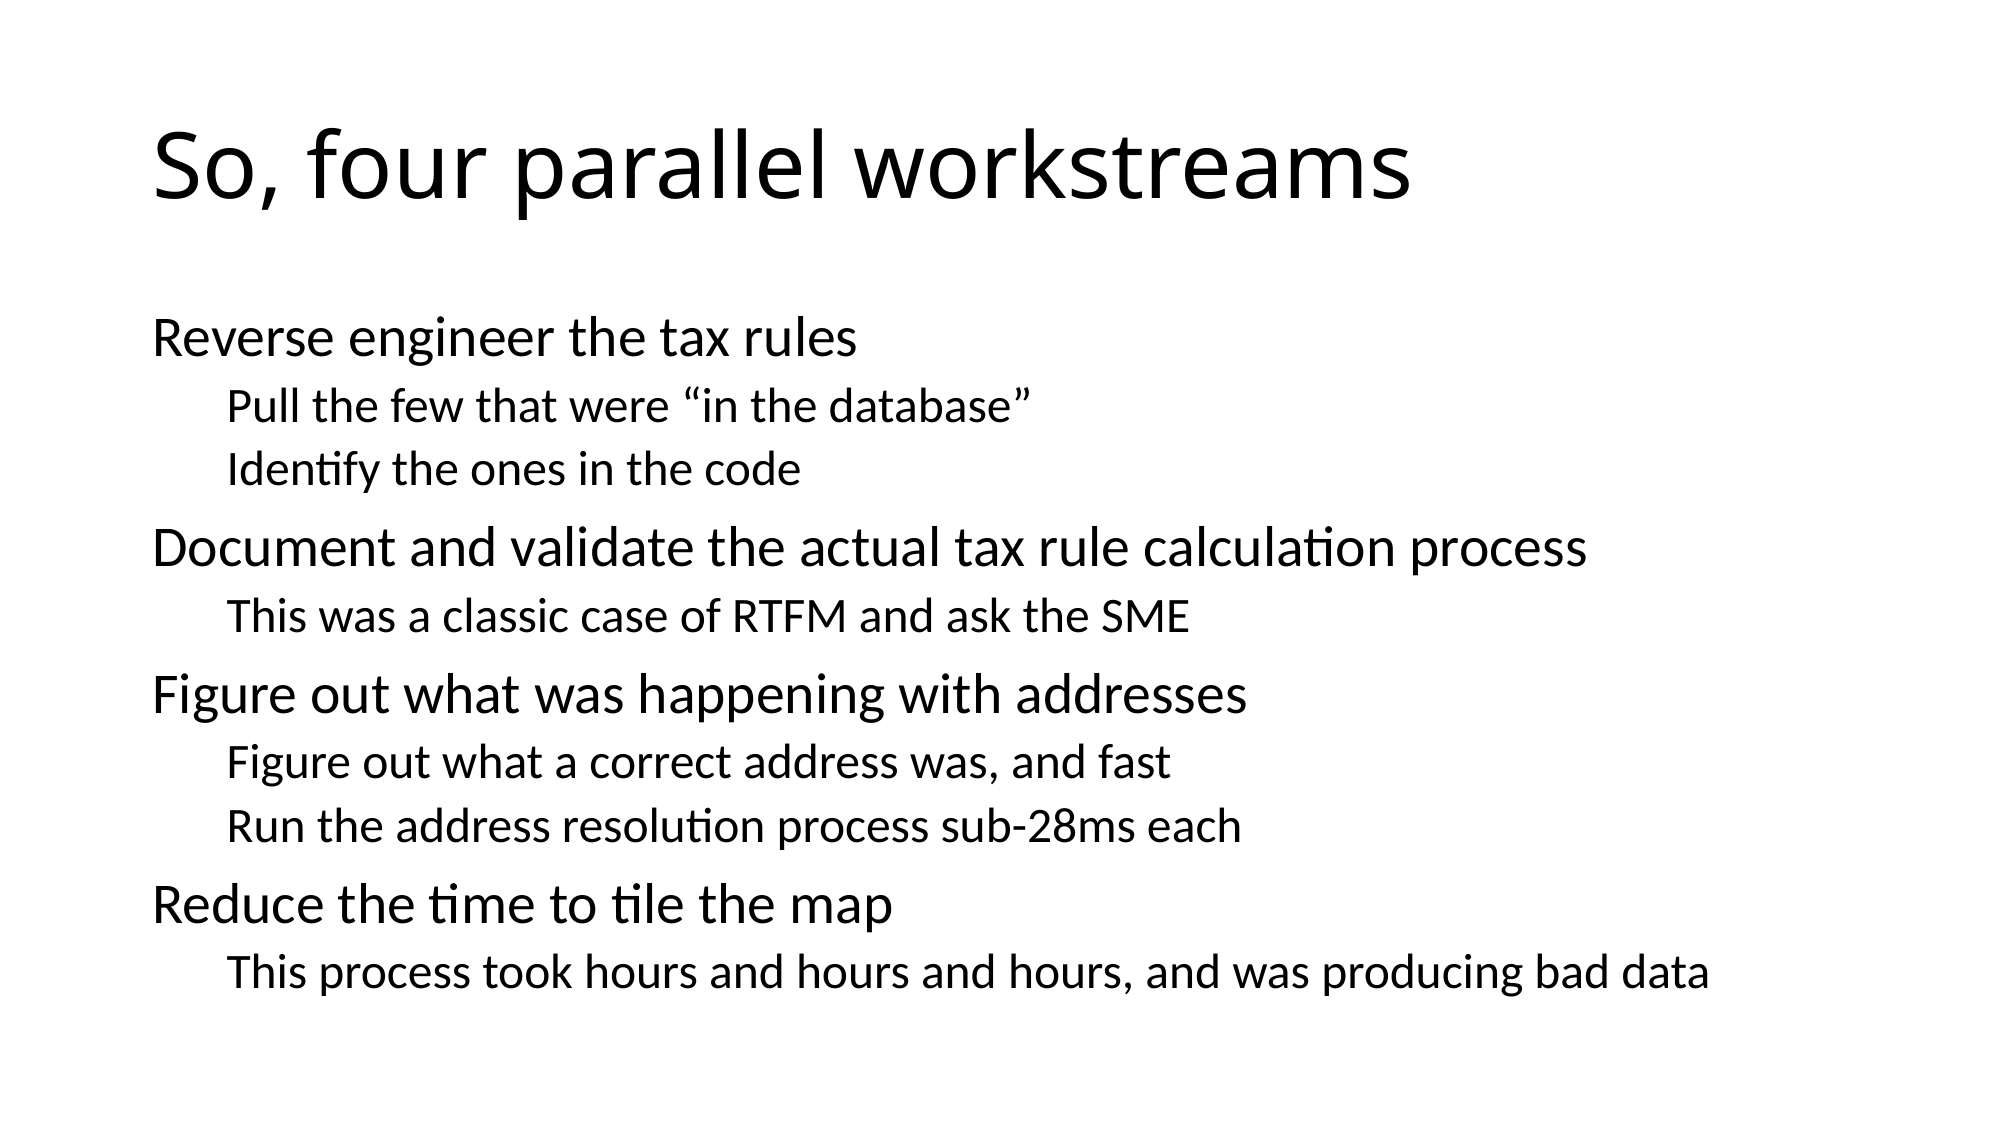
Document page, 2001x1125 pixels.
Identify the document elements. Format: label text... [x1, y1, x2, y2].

list Reverse engineer the tax rules Pull the few that were “in the database” Identify the ones in the code Document and validate the actual tax rule calculation process This was a classic case of RTFM and ask the SME Figure out what was happening with addresses Figure out what a correct address was, and fast Run the address resolution process sub-28ms each Reduce the time to tile the map This process took hours and hours and hours, and was producing bad data [137, 299, 1863, 1014]
title So, four parallel workstreams [137, 59, 1863, 278]
